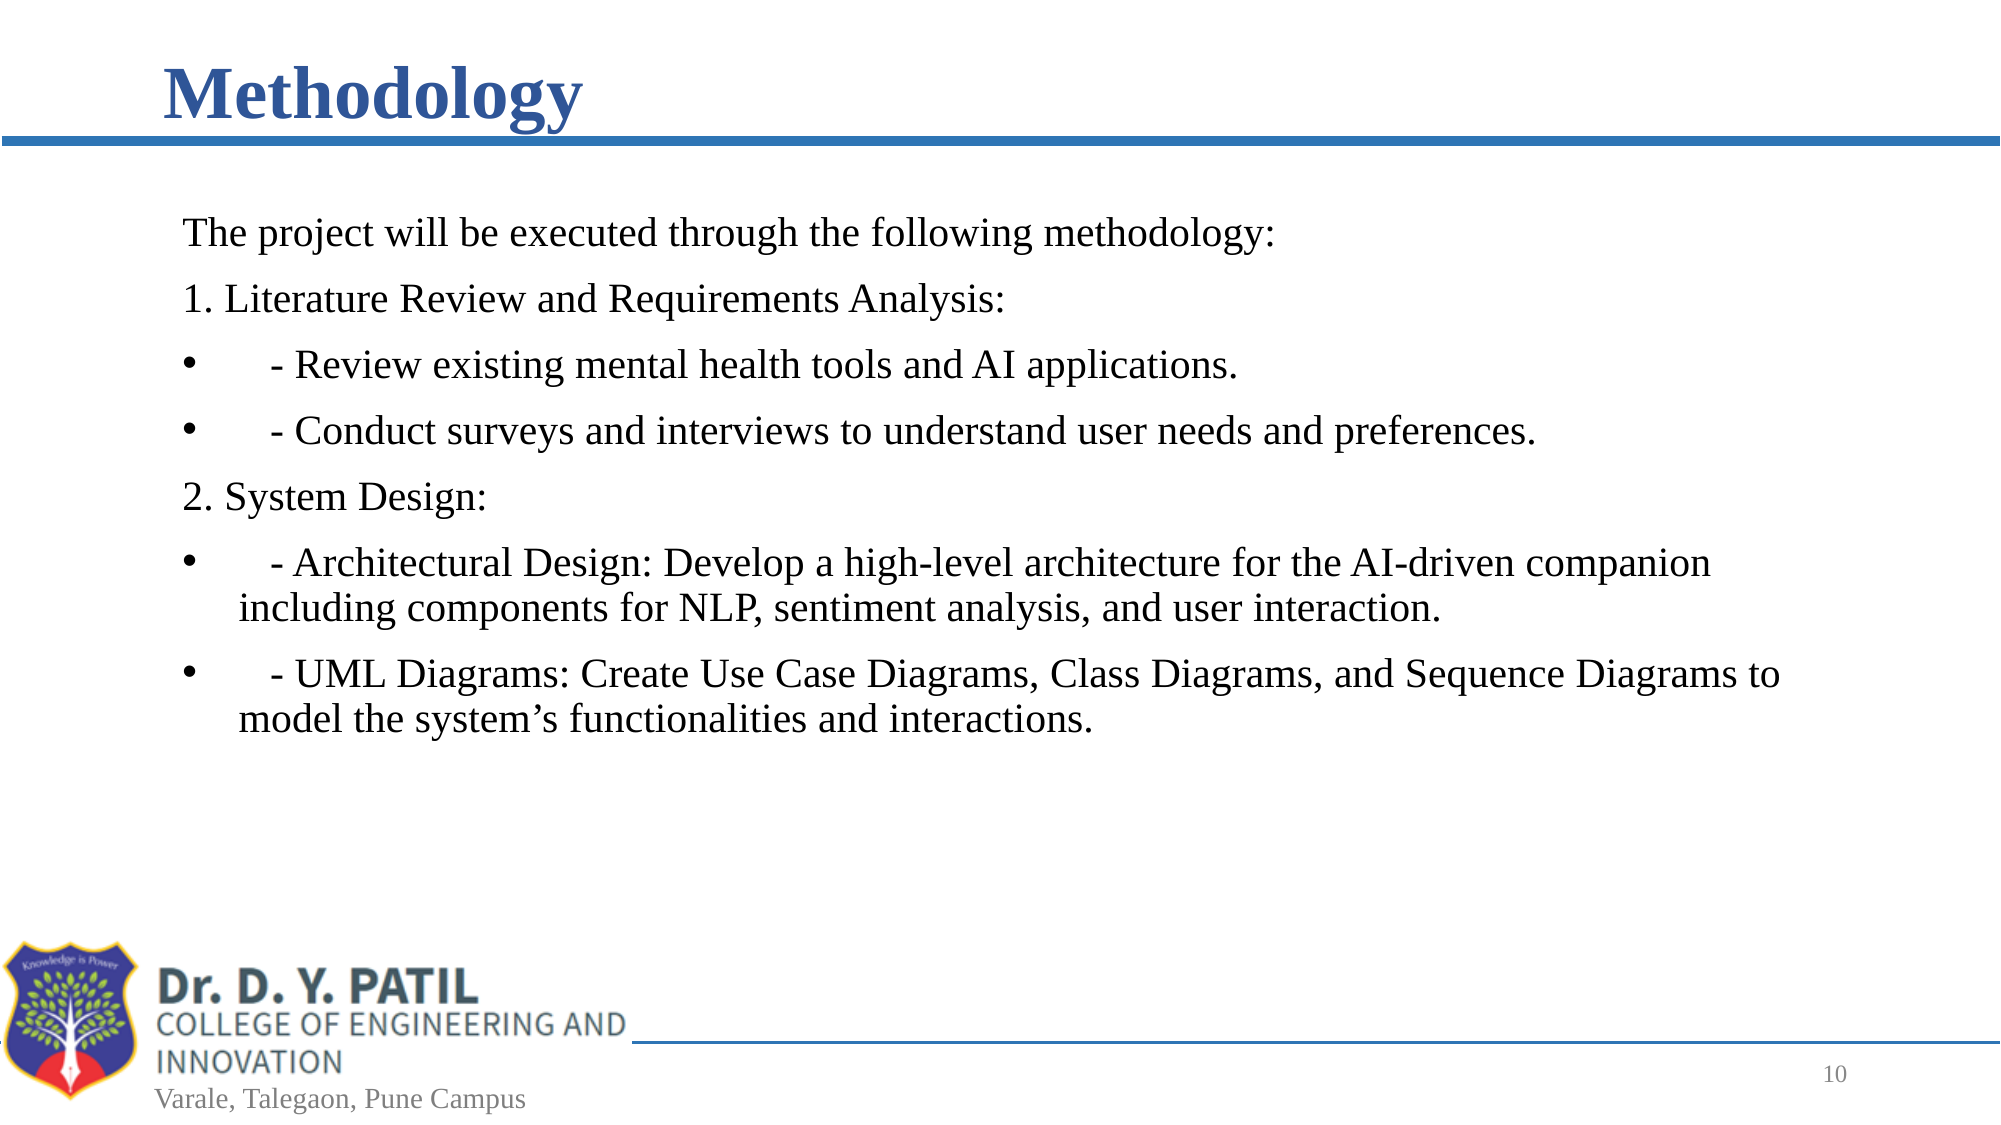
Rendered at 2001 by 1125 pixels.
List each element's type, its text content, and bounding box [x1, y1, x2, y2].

picture [400, 1096, 405, 1106]
list The project will be executed through the following methodology: 1. Literature Review and Requirements Analysis: - Review existing mental health tools and AI applications. - Conduct surveys and interviews to understand user needs and preferences. 2. System Design: - Architectural Design: Develop a high-level architecture for the AI-driven companion including components for NLP, sentiment analysis, and user interaction. - UML Diagrams: Create Use Case Diagrams, Class Diagrams, and Sequence Diagrams to model the system’s functionalities and interactions. [148, 203, 1803, 1001]
picture [340, 1096, 345, 1106]
picture [370, 1090, 376, 1099]
slide_number 10 [1412, 1042, 1863, 1103]
picture [324, 1095, 331, 1106]
picture [490, 1096, 496, 1106]
picture [467, 1096, 472, 1106]
picture [1, 935, 632, 1106]
title Methodology [148, 68, 1898, 121]
